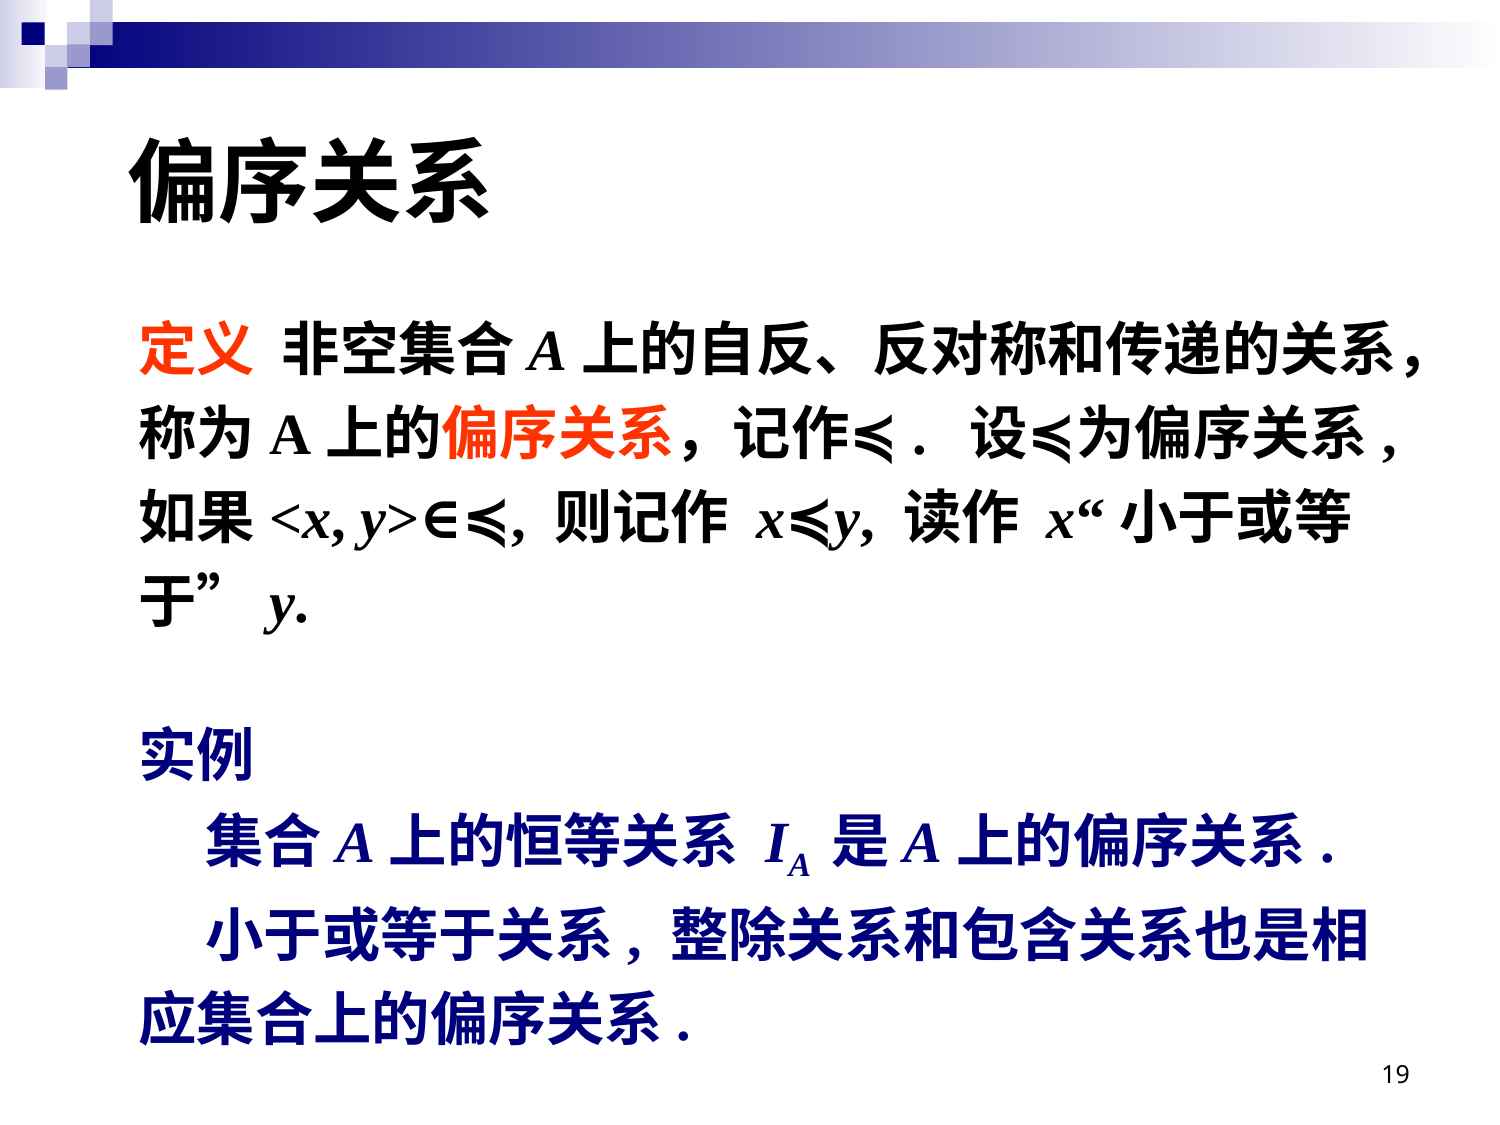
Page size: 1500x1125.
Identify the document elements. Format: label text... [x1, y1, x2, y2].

text_box 定义 非空集合A上的自反、反对称和传递的关系，称为A上的偏序关系，记作≼. 设≼为偏序关系, 如果<x, y>∈≼, 则记作 x≼y, 读作 x“小于或等于”y. 实例 集合A上的恒等关系 IA 是A上的偏序关系. 小于或等于关系, 整除关系和包含关系也是相应集合上的偏序关系. [123, 290, 1436, 1059]
slide_number 19 [1074, 1059, 1426, 1101]
title 偏序关系 [112, 66, 1463, 292]
